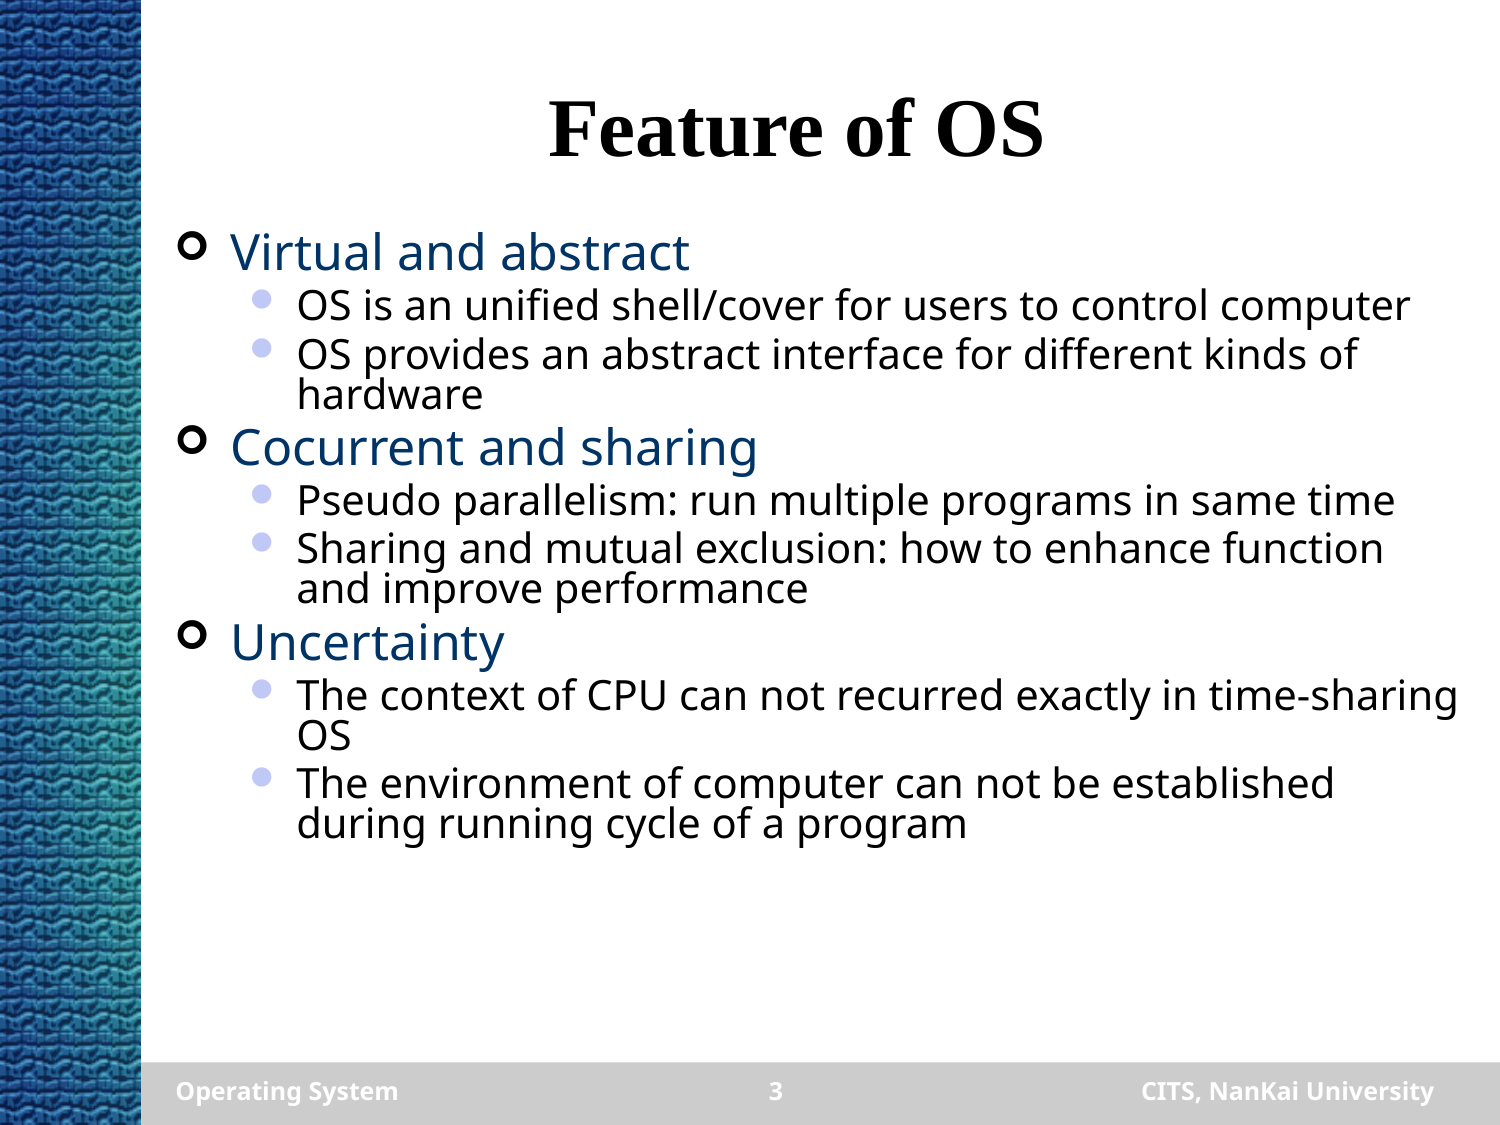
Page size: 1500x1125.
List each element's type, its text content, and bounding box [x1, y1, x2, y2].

picture [0, 0, 141, 1125]
footer CITS, NanKai University [974, 1067, 1451, 1118]
slide_number Operating System [160, 1067, 574, 1118]
slide_number 3 [600, 1067, 951, 1118]
title Feature of OS [159, 50, 1436, 197]
list Virtual and abstract OS is an unified shell/cover for users to control computer OS provides an abstract interface for different kinds of hardware Cocurrent and sharing Pseudo parallelism: run multiple programs in same time Sharing and mutual exclusion: how to enhance function and improve performance Uncertainty The context of CPU can not recurred exactly in time-sharing OS The environment of computer can not be established during running cycle of a program [159, 224, 1483, 923]
